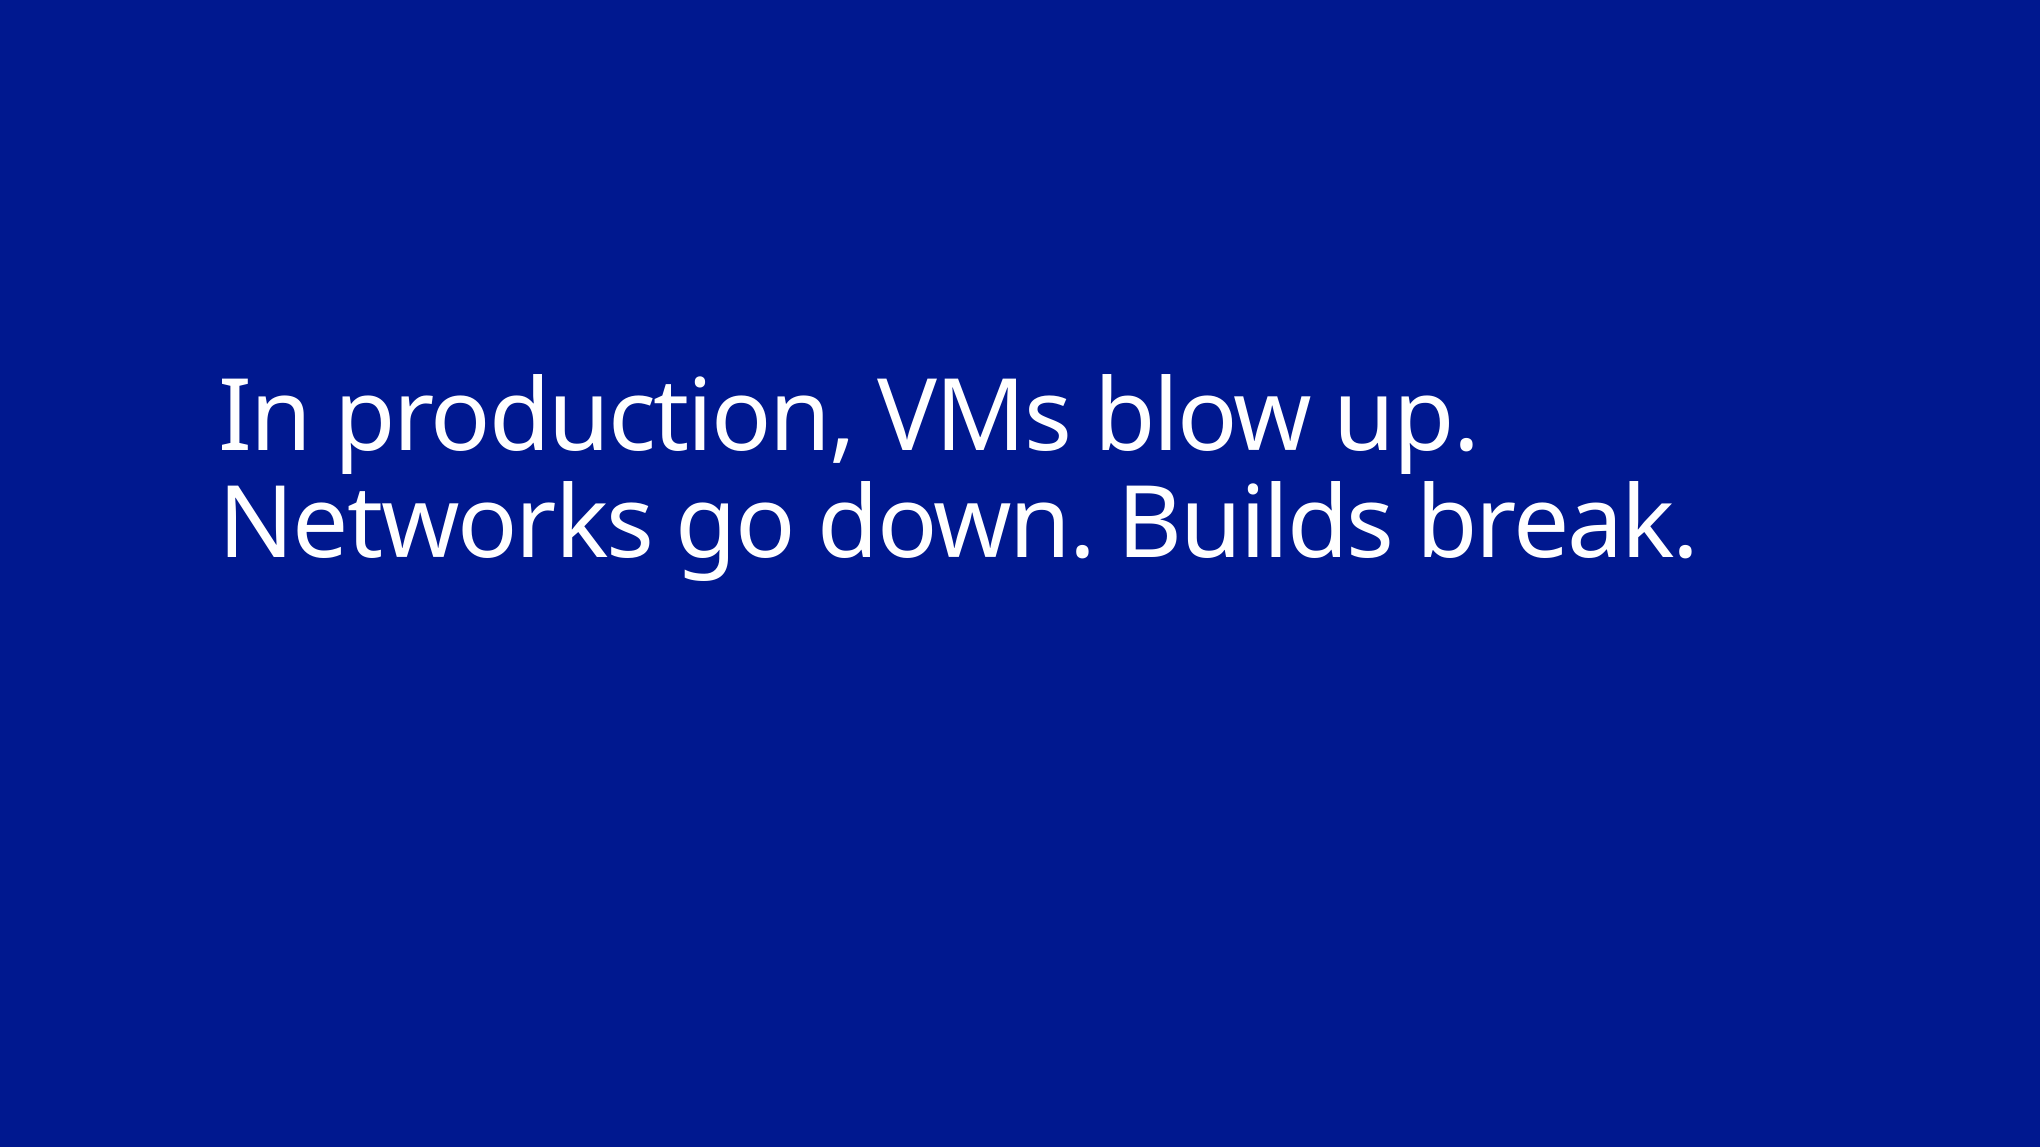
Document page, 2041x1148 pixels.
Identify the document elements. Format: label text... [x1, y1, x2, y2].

title In production, VMs blow up. Networks go down. Builds break. [195, 348, 1846, 649]
